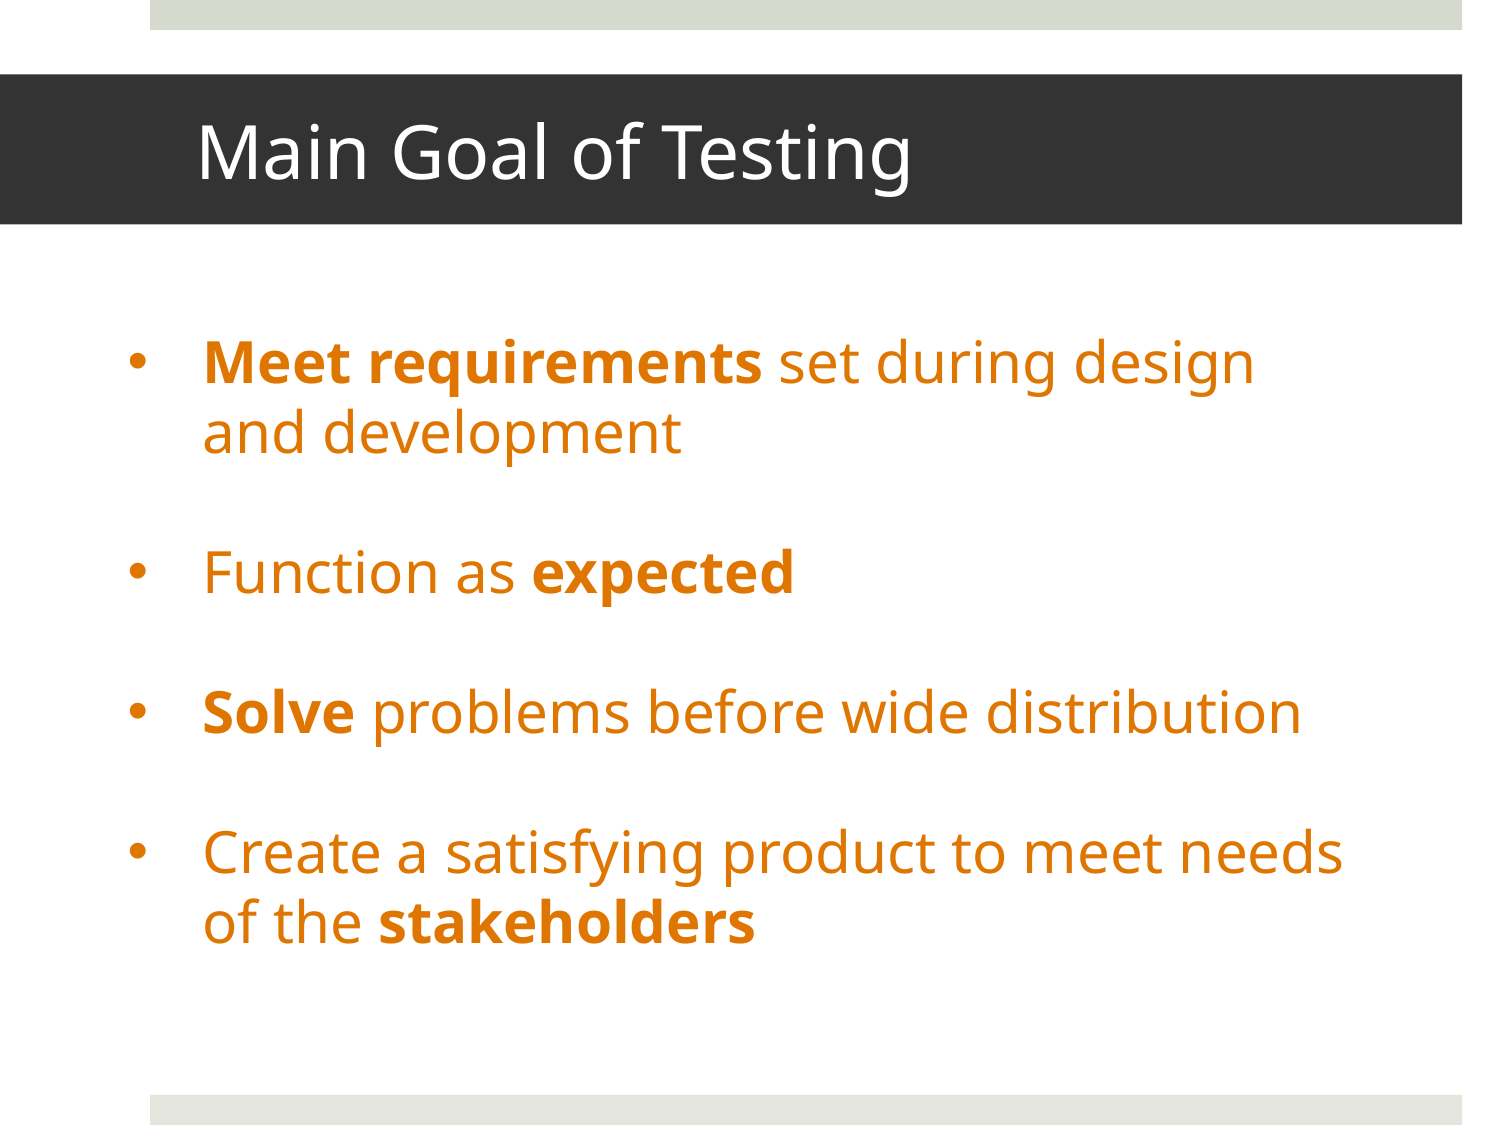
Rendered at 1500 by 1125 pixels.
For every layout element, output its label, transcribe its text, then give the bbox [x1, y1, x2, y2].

text_box Meet requirements set during design and development Function as expected Solve problems before wide distribution Create a satisfying product to meet needs of the stakeholders [112, 318, 1389, 963]
title Main Goal of Testing [0, 74, 1463, 225]
